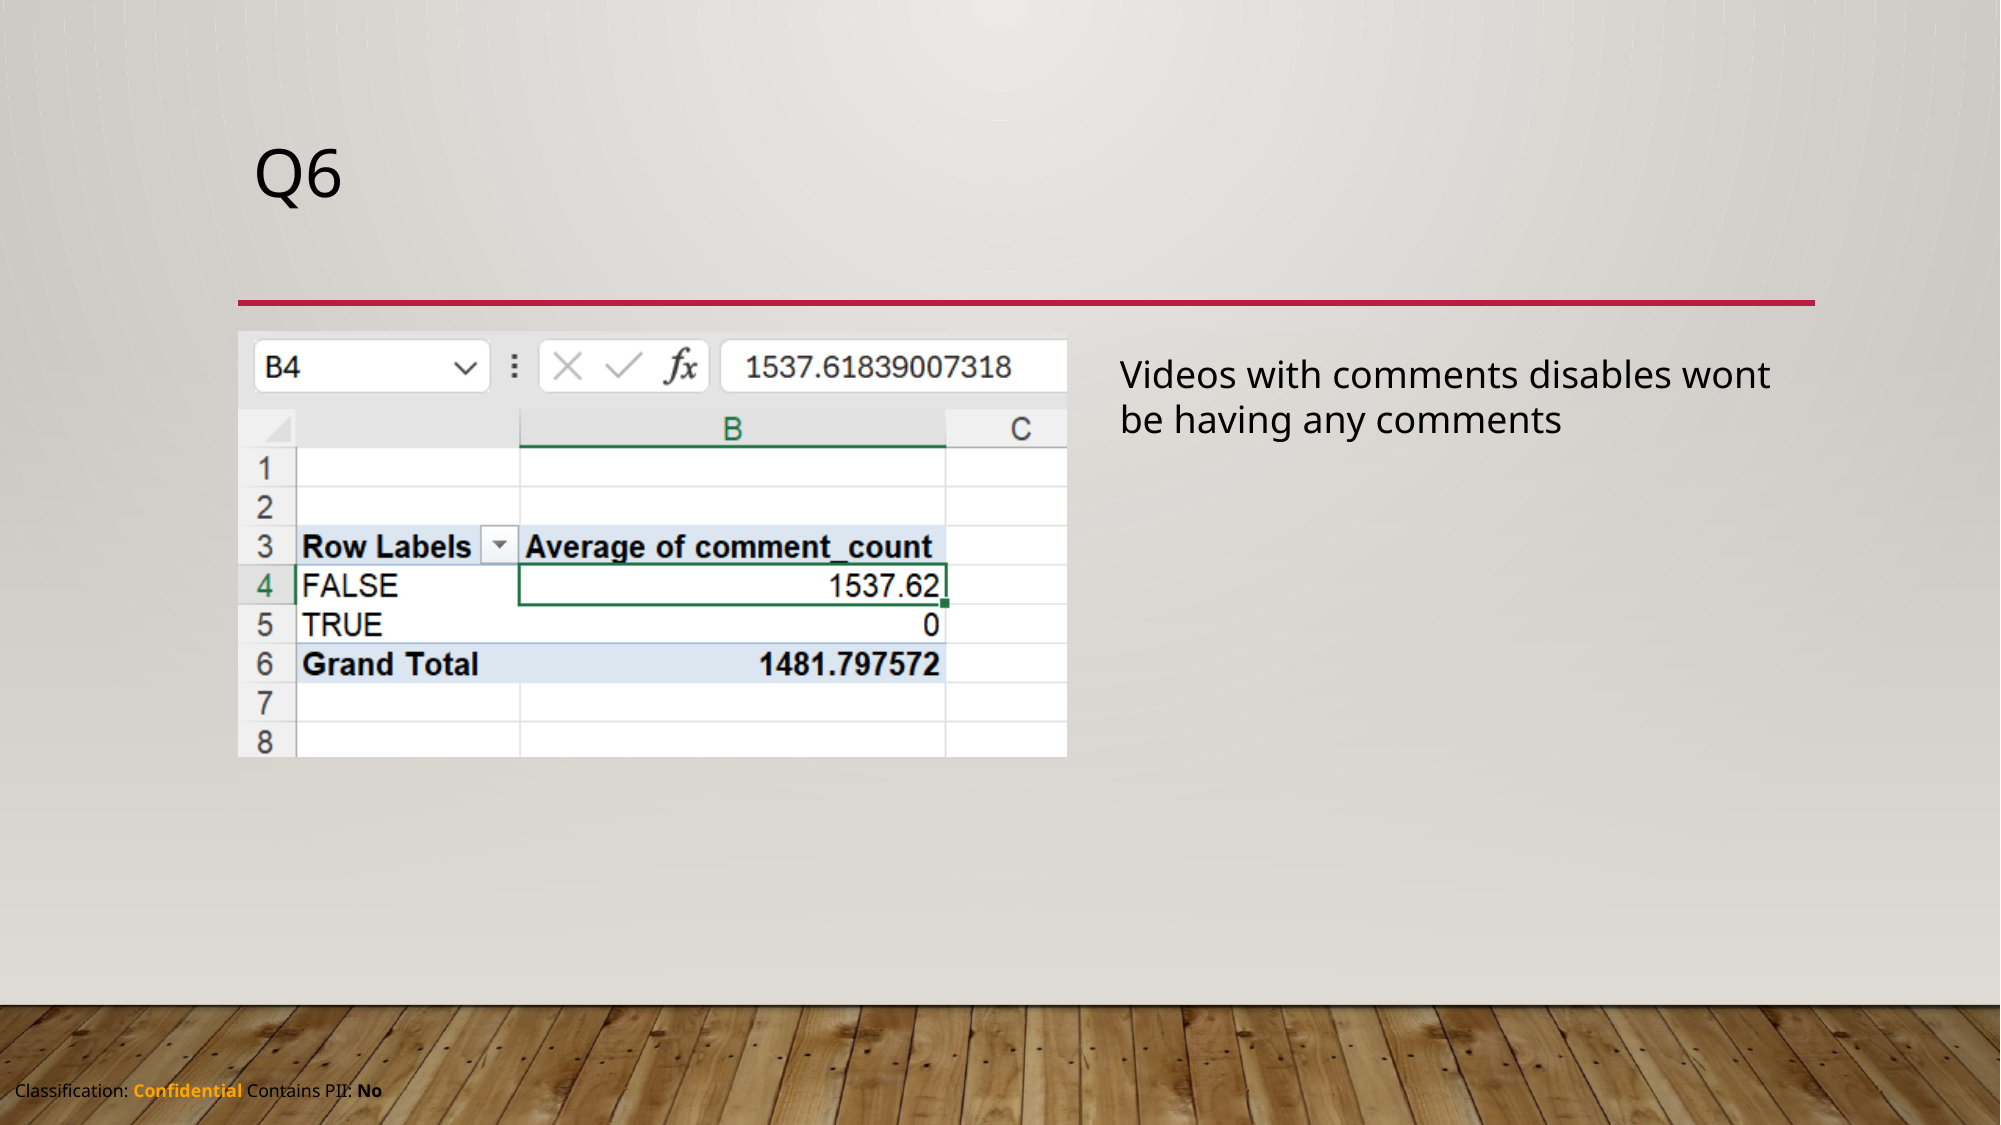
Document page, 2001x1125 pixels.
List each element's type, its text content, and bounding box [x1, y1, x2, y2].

title Q6 [238, 131, 1814, 305]
text_box Videos with comments disables wont be having any comments [1104, 343, 1830, 448]
picture [0, 1005, 2000, 1125]
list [237, 330, 1067, 757]
